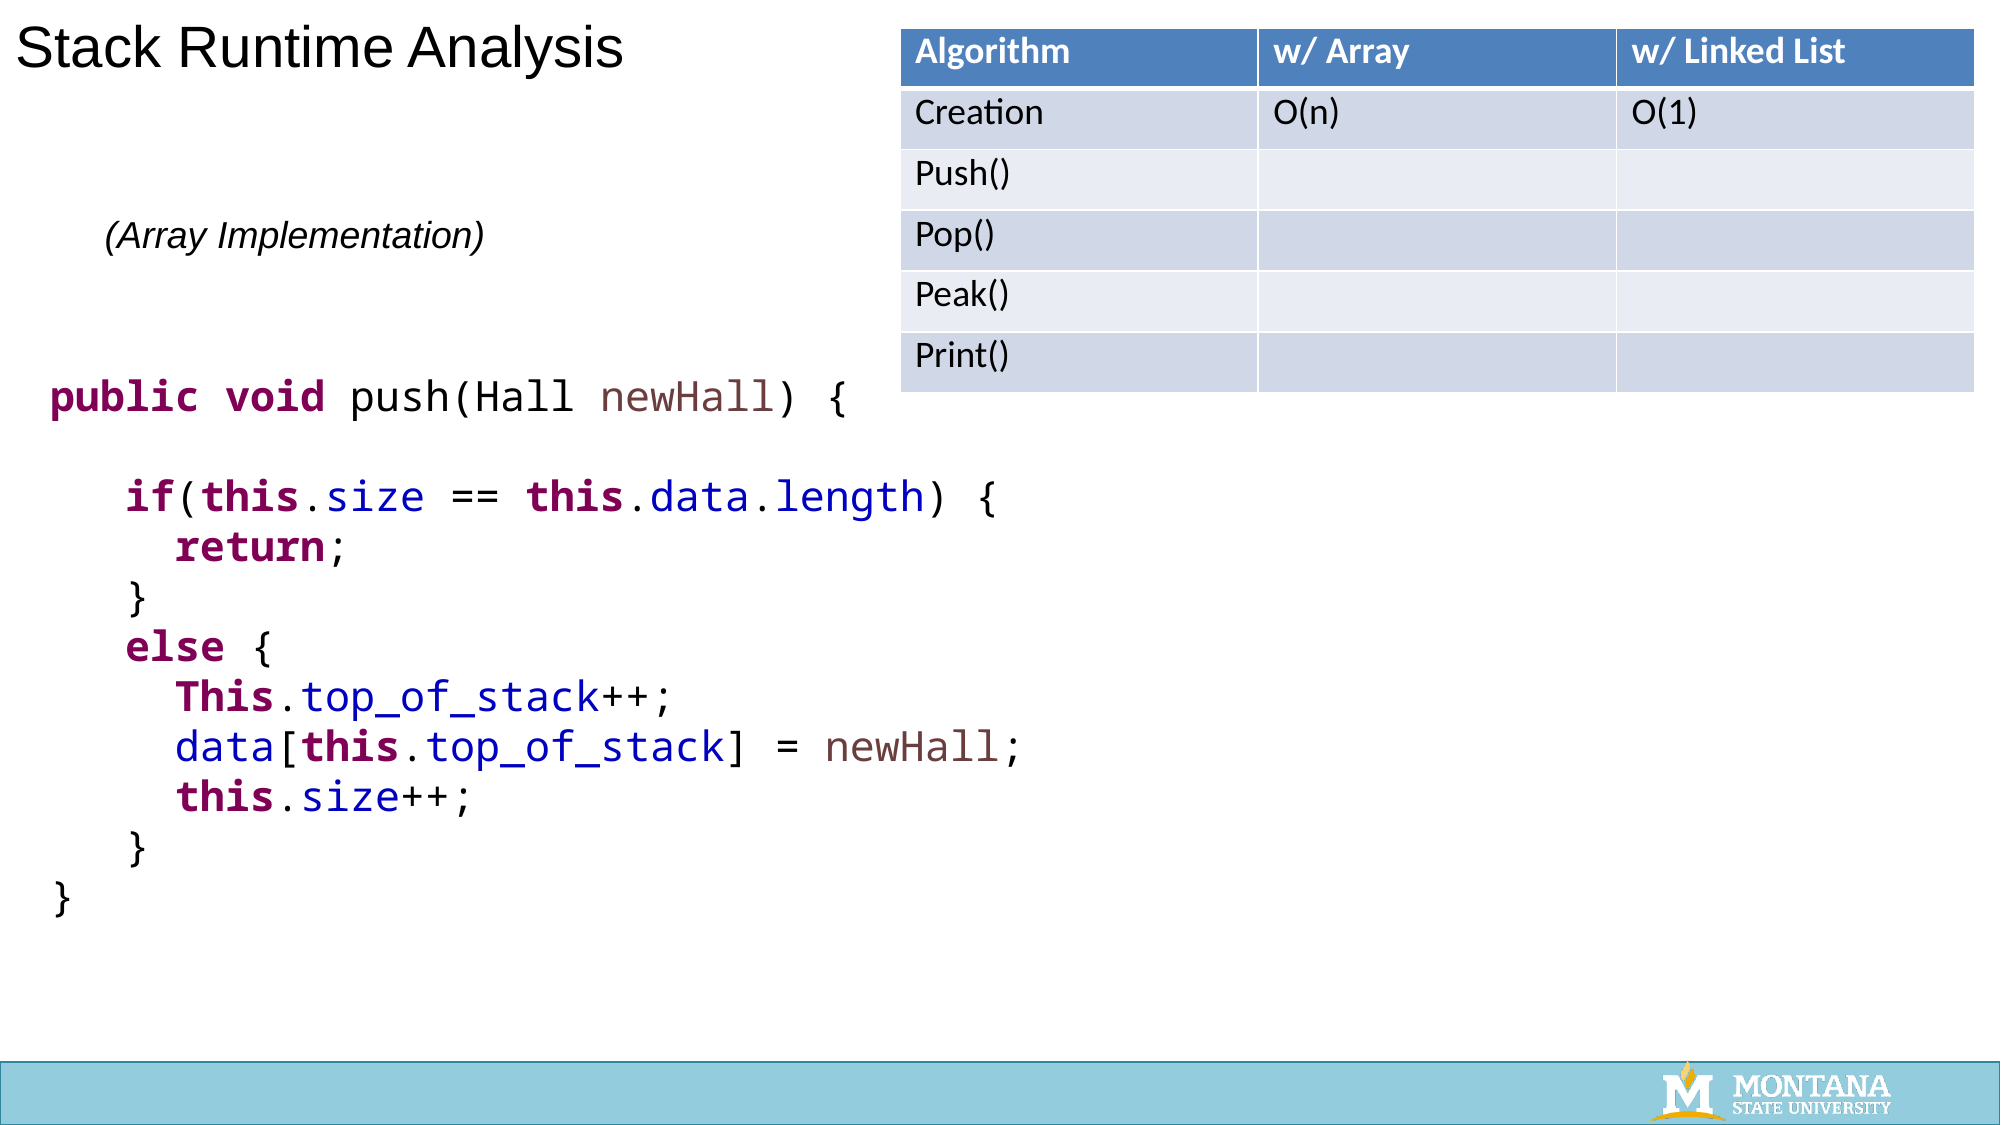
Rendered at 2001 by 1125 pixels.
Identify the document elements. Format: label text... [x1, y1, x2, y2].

table_cell [1259, 150, 1616, 209]
table_cell [1617, 150, 1974, 209]
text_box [0, 1060, 1647, 1125]
table_cell Creation [901, 91, 1257, 149]
table_cell [1617, 333, 1974, 392]
text_box Stack Runtime Analysis [0, 1, 1551, 87]
table_cell O(n) [1259, 91, 1616, 149]
picture [1649, 1060, 1892, 1122]
text_box (Array Implementation) [89, 203, 501, 264]
table_header w/ Array [1259, 29, 1616, 86]
table_cell Peak() [901, 272, 1257, 331]
table_cell [1259, 272, 1616, 331]
table_header w/ Linked List [1617, 29, 1974, 86]
table_cell [1617, 272, 1974, 331]
table_cell O(1) [1617, 91, 1974, 149]
table_cell [1617, 211, 1974, 270]
table_cell Push() [901, 150, 1257, 209]
table_cell Print() [901, 333, 1257, 392]
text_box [1892, 1060, 2000, 1125]
text_box public void push(Hall newHall) { if(this.size == this.data.length) { return; } else { This.top_of_stack++; data[this.top_of_stack] = newHall; this.size++; } } [35, 362, 1049, 928]
table_cell Pop() [901, 211, 1257, 270]
table_cell [1259, 211, 1616, 270]
table_cell [1259, 333, 1616, 392]
table_header Algorithm [901, 29, 1257, 86]
